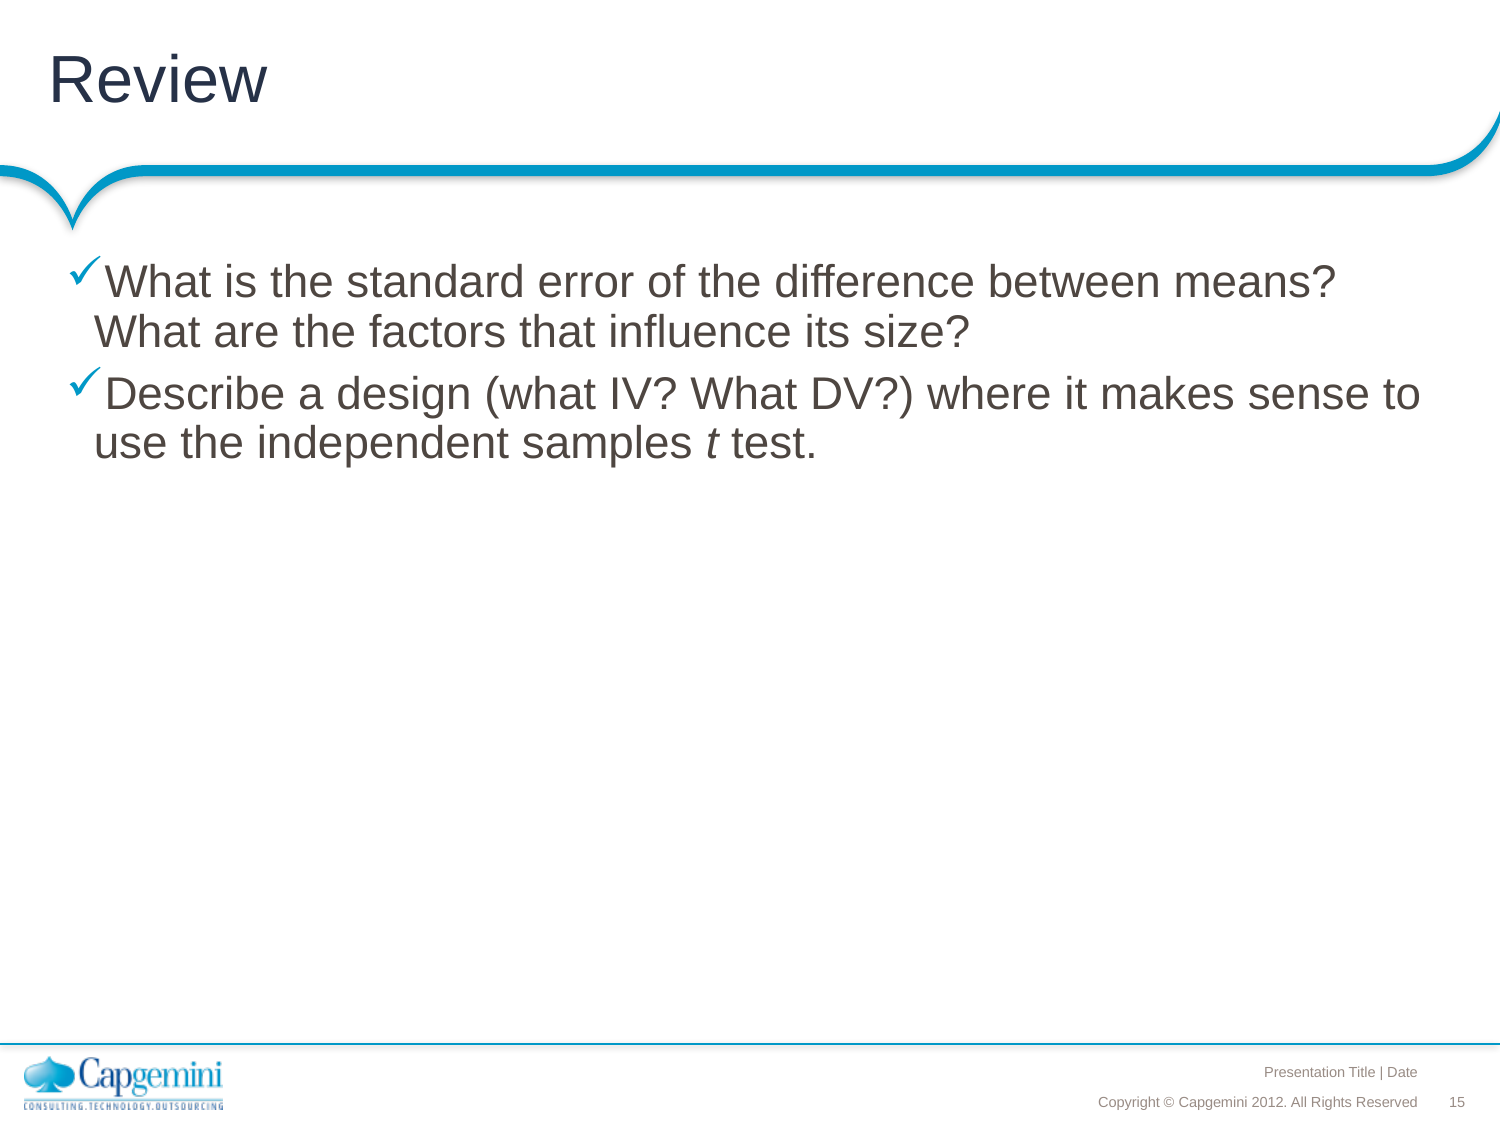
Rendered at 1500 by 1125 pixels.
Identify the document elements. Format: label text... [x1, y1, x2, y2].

title Review [0, 0, 1500, 165]
picture [24, 1056, 223, 1110]
list What is the standard error of the difference between means? What are the factors that influence its size? Describe a design (what IV? What DV?) where it makes sense to use the independent samples t test. [49, 246, 1479, 1008]
